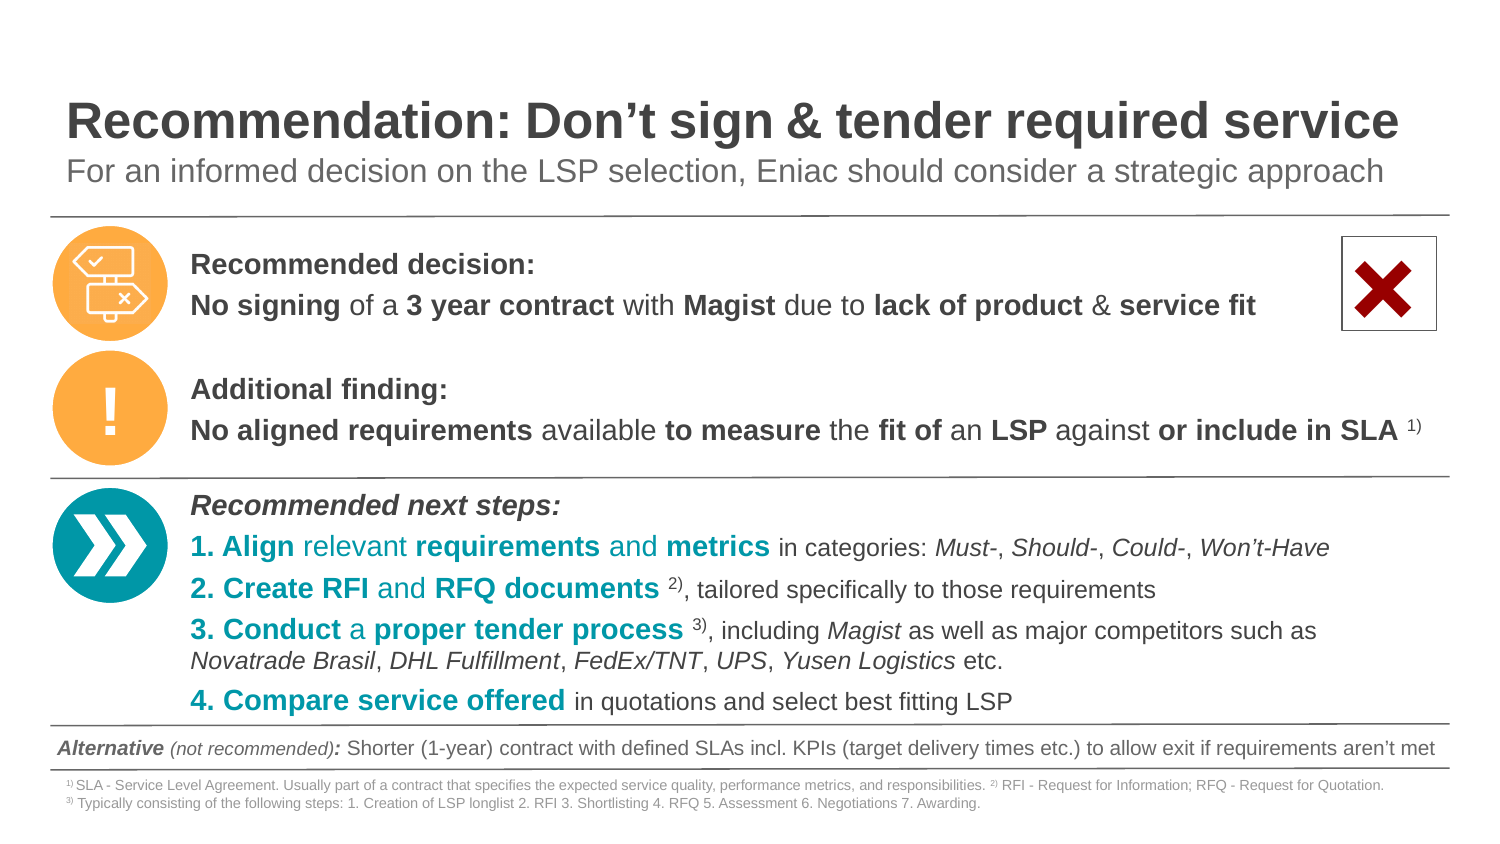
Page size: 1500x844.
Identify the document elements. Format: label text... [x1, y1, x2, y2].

title Recommendation: Don’t sign & tender required service For an informed decision on the LSP selection, Eniac should consider a strategic approach [51, 72, 1449, 191]
text_box 1) SLA - Service Level Agreement. Usually part of a contract that specifies the expected service quality, performance metrics, and responsibilities. 2) RFI - Request for Information; RFQ - Request for Quotation. 3) Typically consisting of the following steps: 1. Creation of LSP longlist 2. RFI 3. Shortlisting 4. RFQ 5. Assessment 6. Negotiations 7. Awarding. [51, 776, 1484, 817]
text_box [50, 193, 1481, 375]
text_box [50, 381, 1450, 468]
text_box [50, 487, 1450, 718]
text_box Alternative (not recommended): Shorter (1-year) contract with defined SLAs incl. KPIs (target delivery times etc.) to allow exit if requirements aren’t met [51, 735, 1449, 766]
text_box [50, 214, 1450, 218]
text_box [50, 767, 1450, 771]
